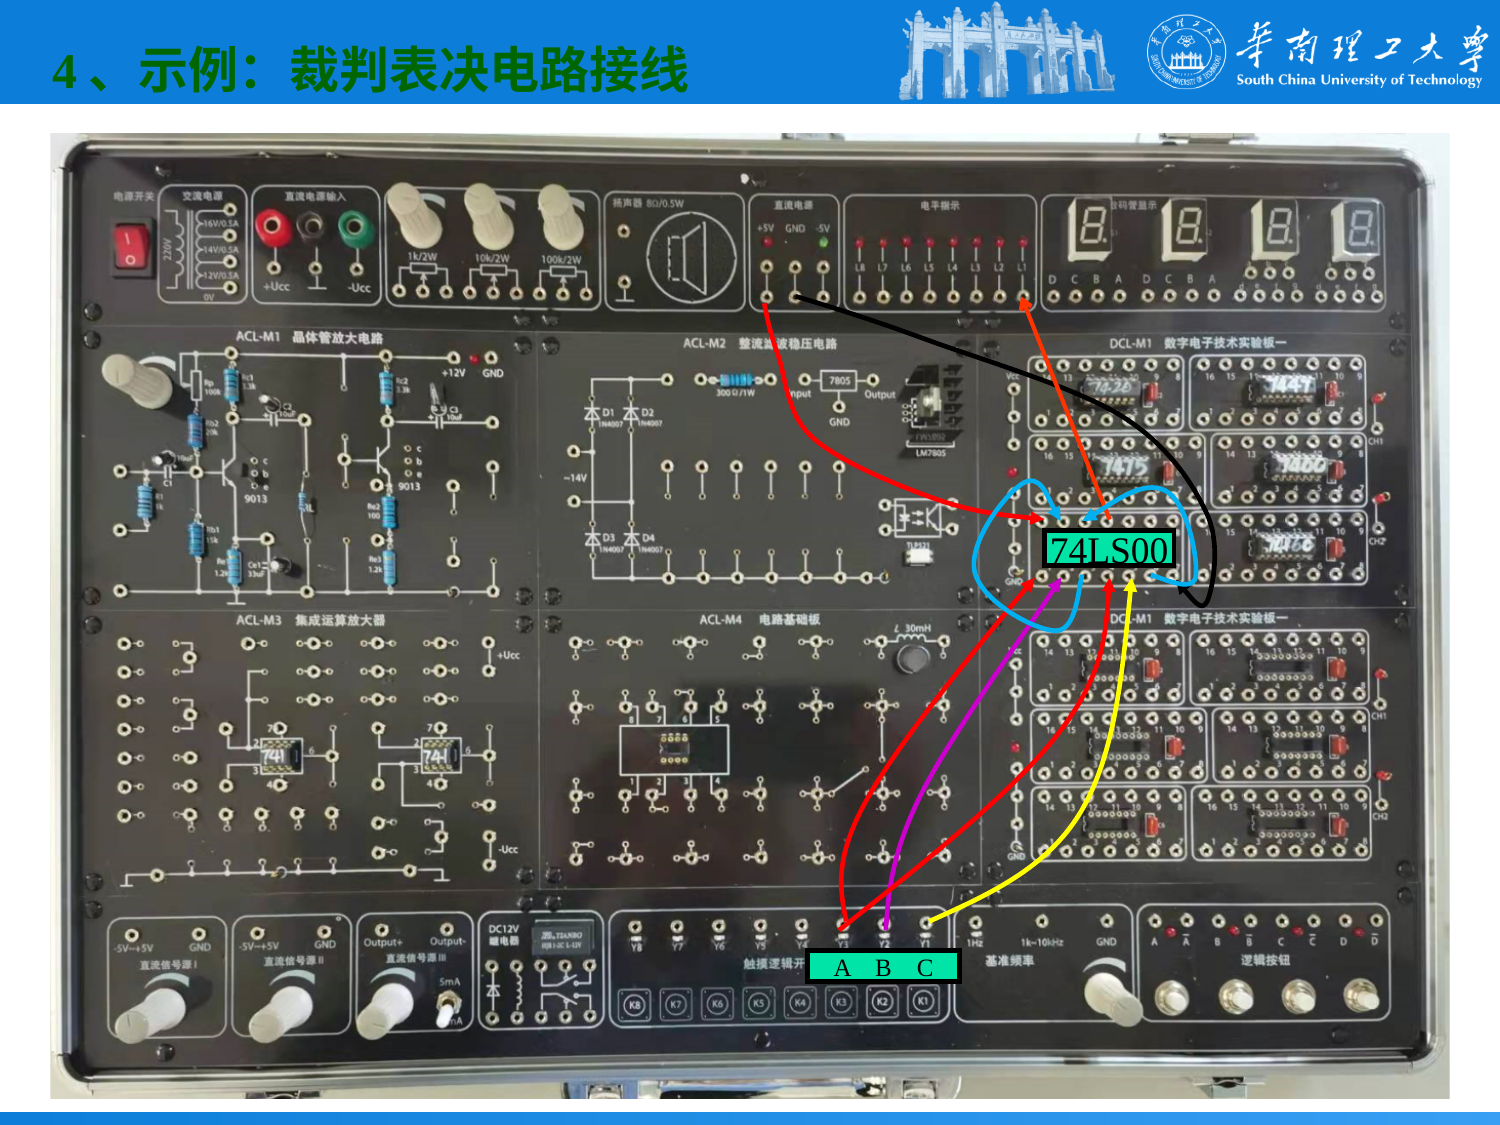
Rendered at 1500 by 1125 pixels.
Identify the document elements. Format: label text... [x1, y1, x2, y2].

picture [1128, 0, 1500, 104]
picture [891, 0, 1120, 102]
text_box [764, 296, 1222, 613]
picture [49, 132, 1450, 1099]
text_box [838, 620, 1132, 931]
text_box 4、示例：裁判表决电路接线 [37, 30, 704, 106]
